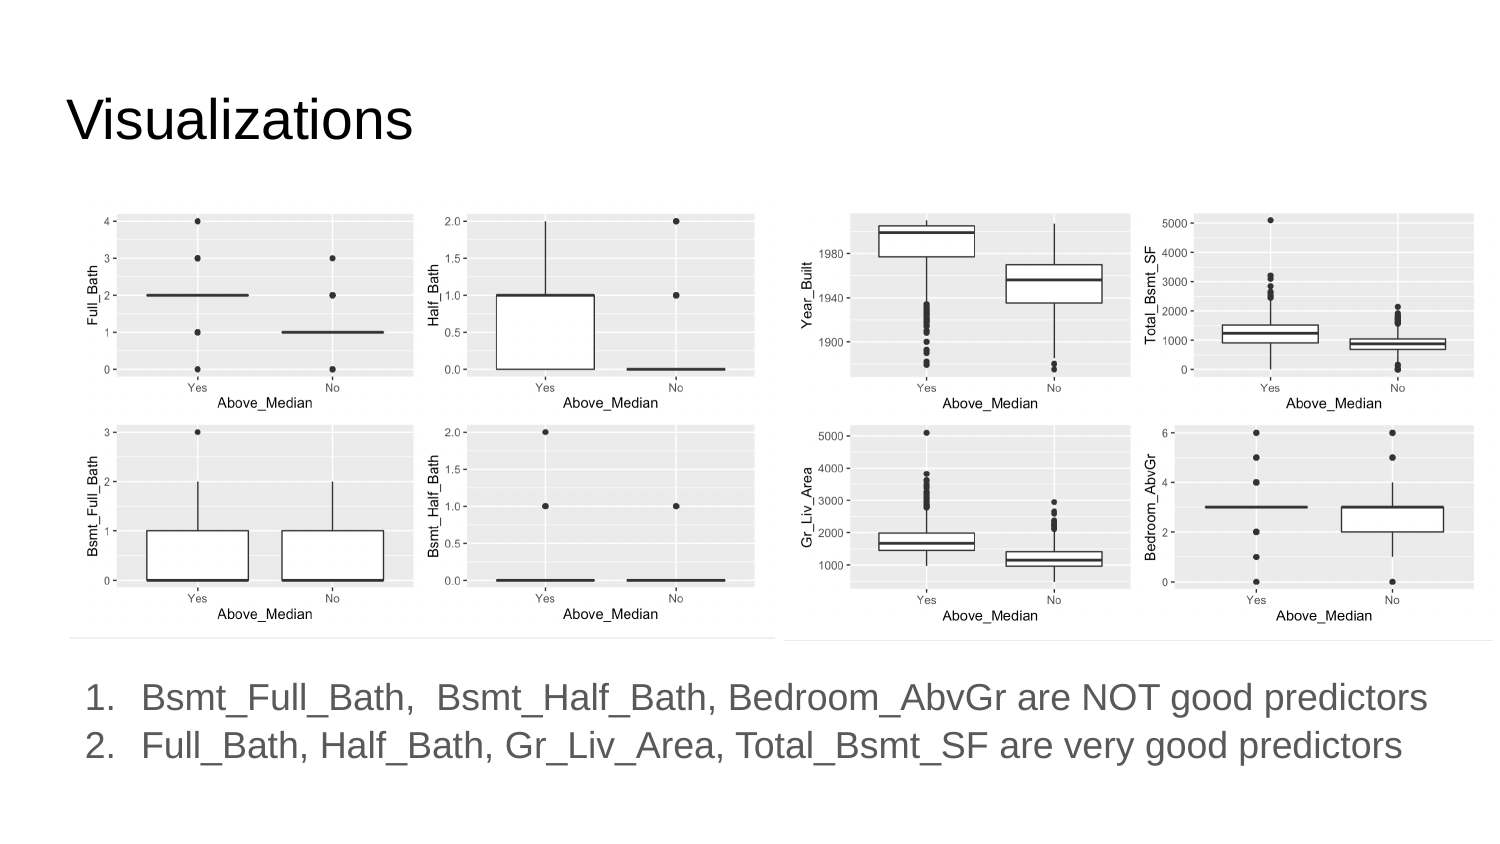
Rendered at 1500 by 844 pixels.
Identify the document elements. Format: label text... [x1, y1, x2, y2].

title Visualizations [51, 72, 1449, 167]
list Bsmt_Full_Bath, Bsmt_Half_Bath, Bedroom_AbvGr are NOT good predictors Full_Bath, Half_Bath, Gr_Liv_Area, Total_Bsmt_SF are very good predictors [51, 655, 1449, 790]
picture [784, 188, 1493, 642]
picture [70, 188, 775, 642]
